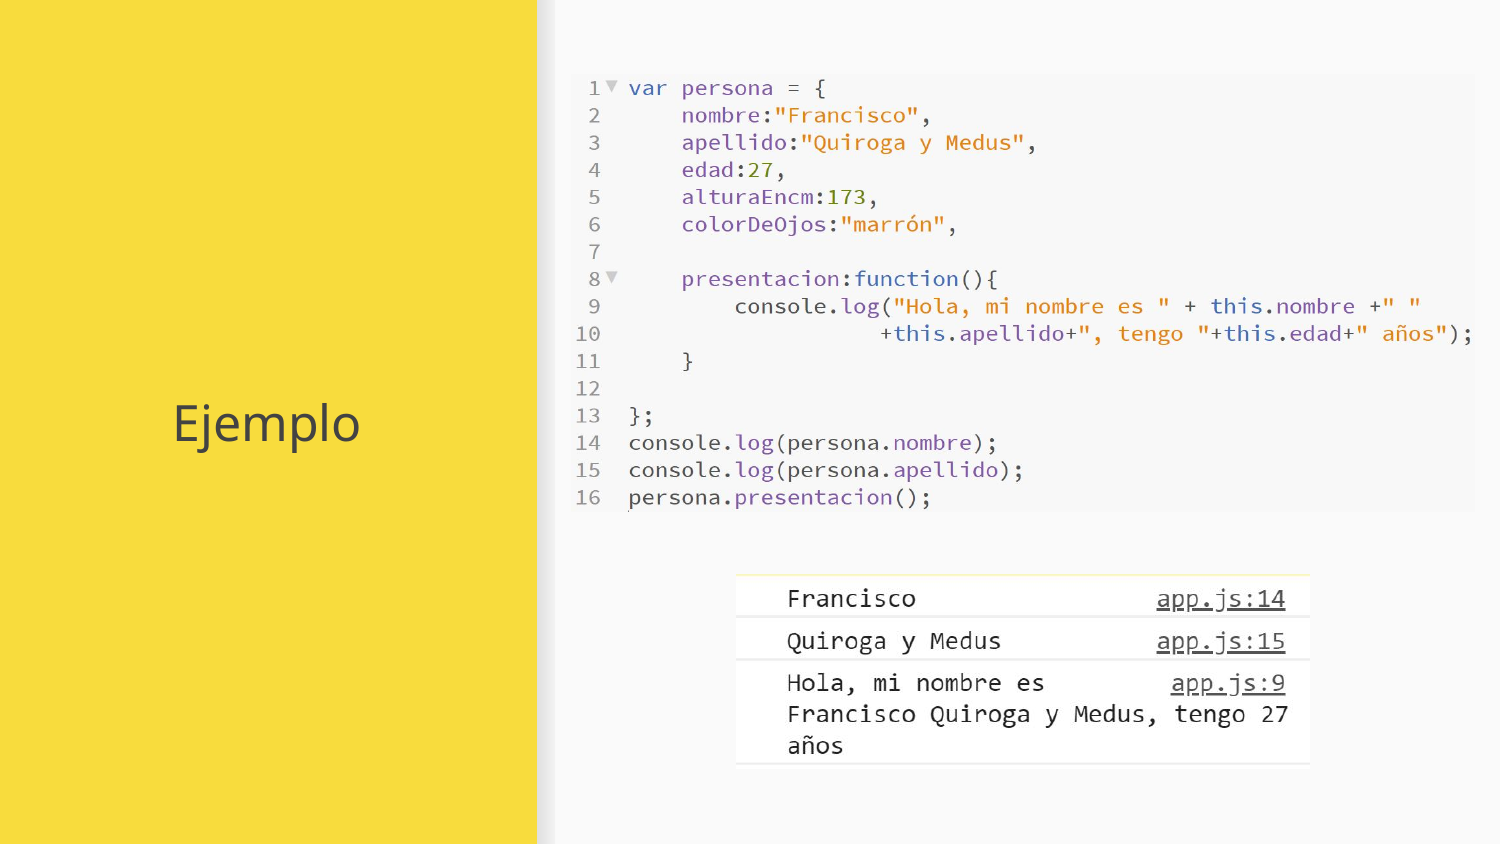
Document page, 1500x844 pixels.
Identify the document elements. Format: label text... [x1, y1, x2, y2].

picture [570, 74, 1476, 512]
picture [735, 574, 1310, 770]
title Ejemplo [37, 343, 498, 501]
